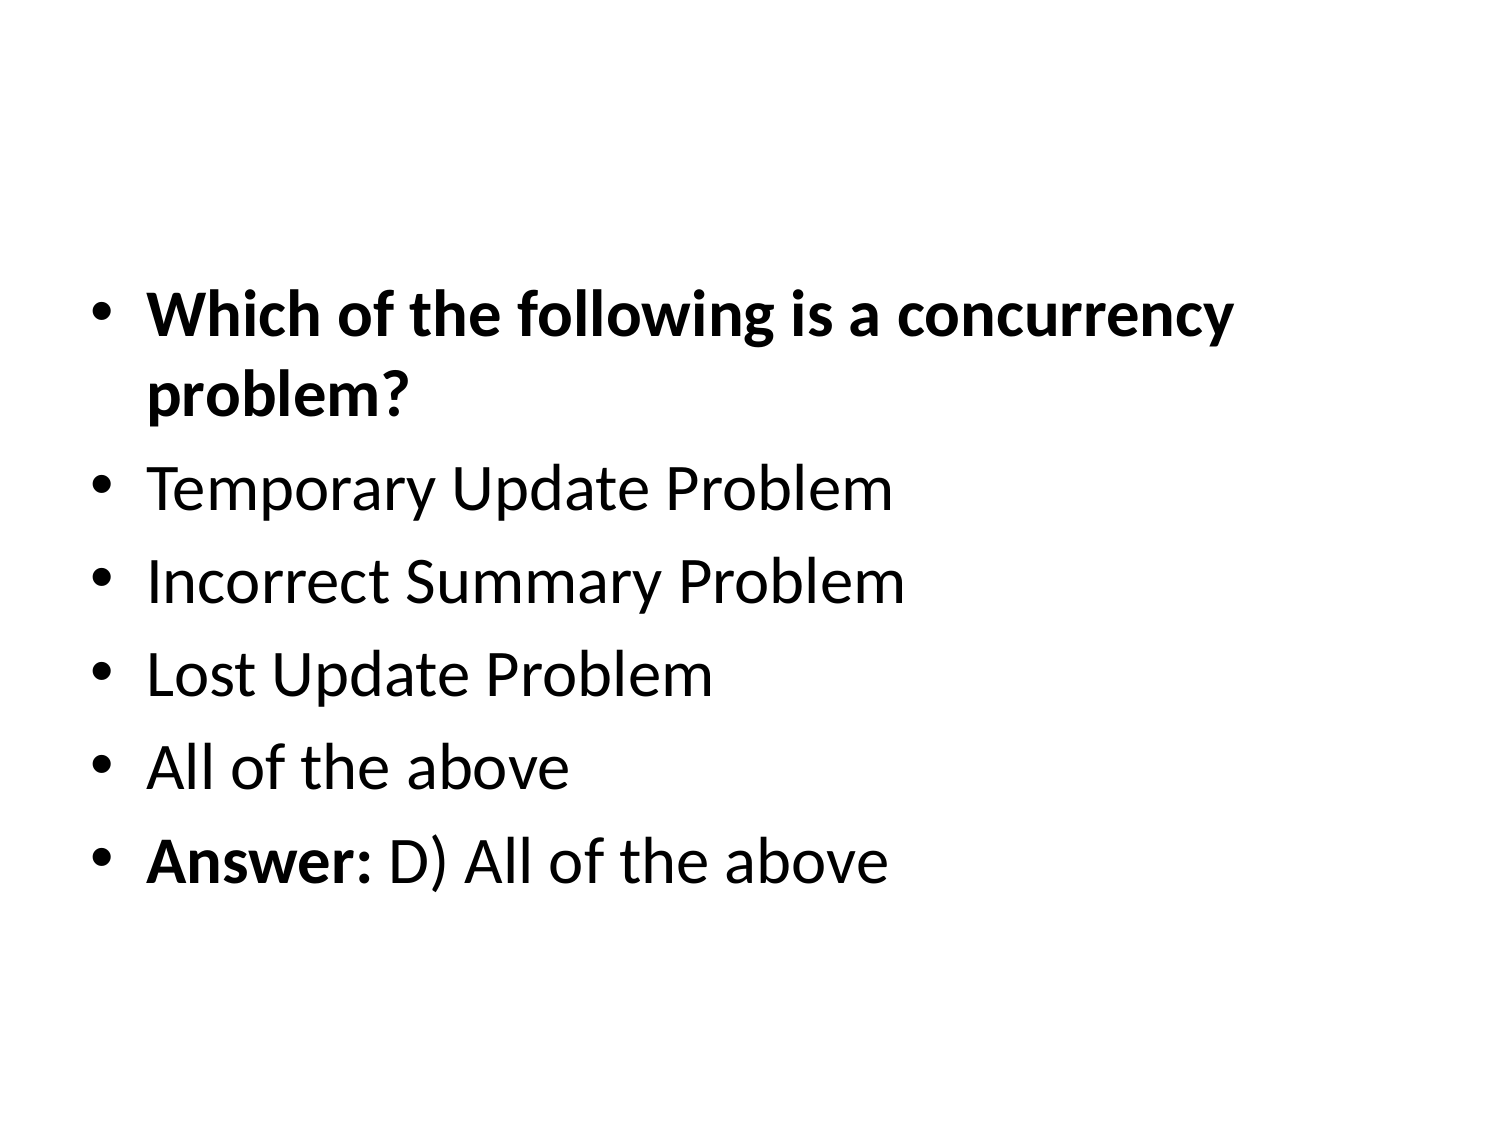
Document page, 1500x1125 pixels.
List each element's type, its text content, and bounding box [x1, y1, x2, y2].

list Which of the following is a concurrency problem? Temporary Update Problem Incorrect Summary Problem Lost Update Problem All of the above Answer: D) All of the above [75, 262, 1425, 1005]
